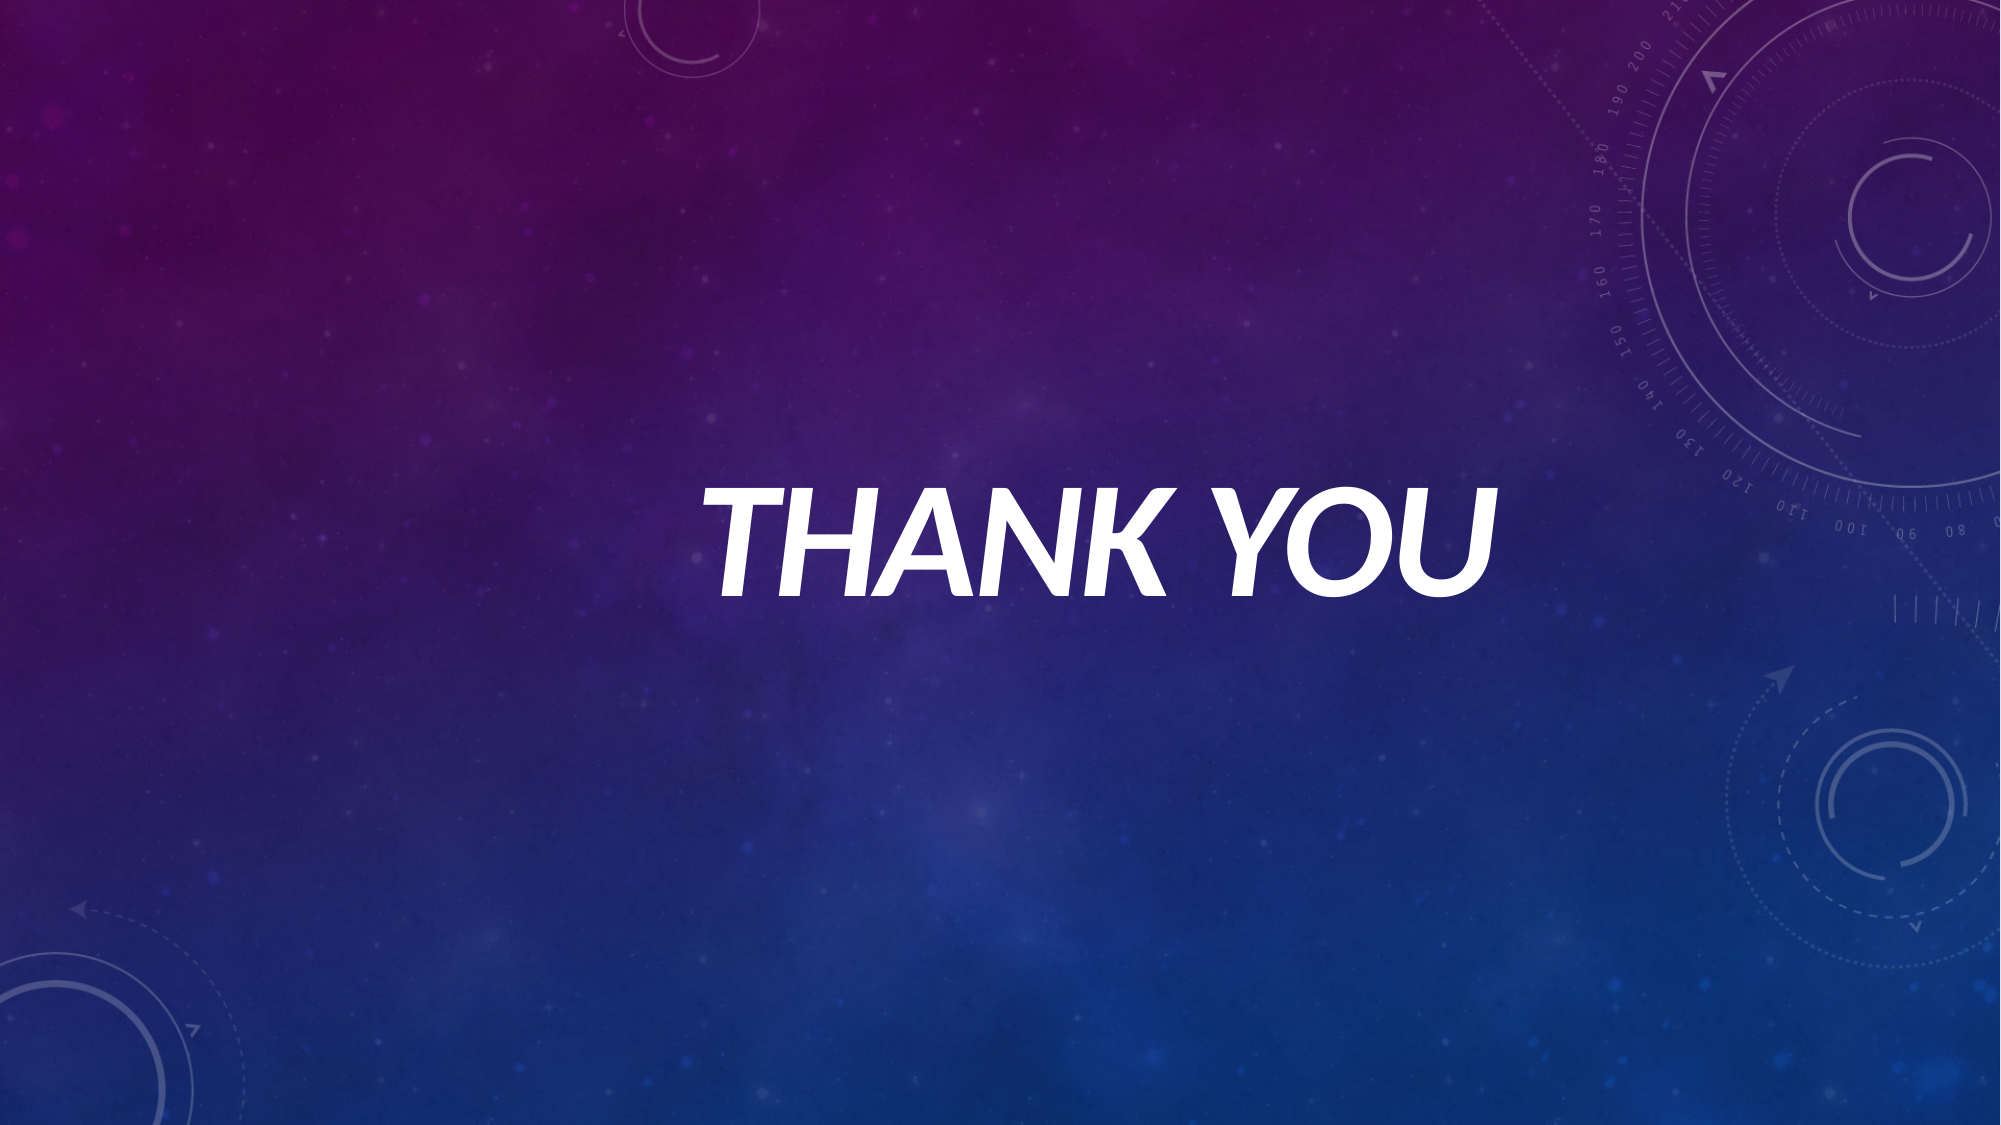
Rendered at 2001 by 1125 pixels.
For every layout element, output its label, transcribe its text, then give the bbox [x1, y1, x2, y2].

text_box THANK YOU [659, 422, 1536, 638]
picture [0, 0, 2001, 1125]
